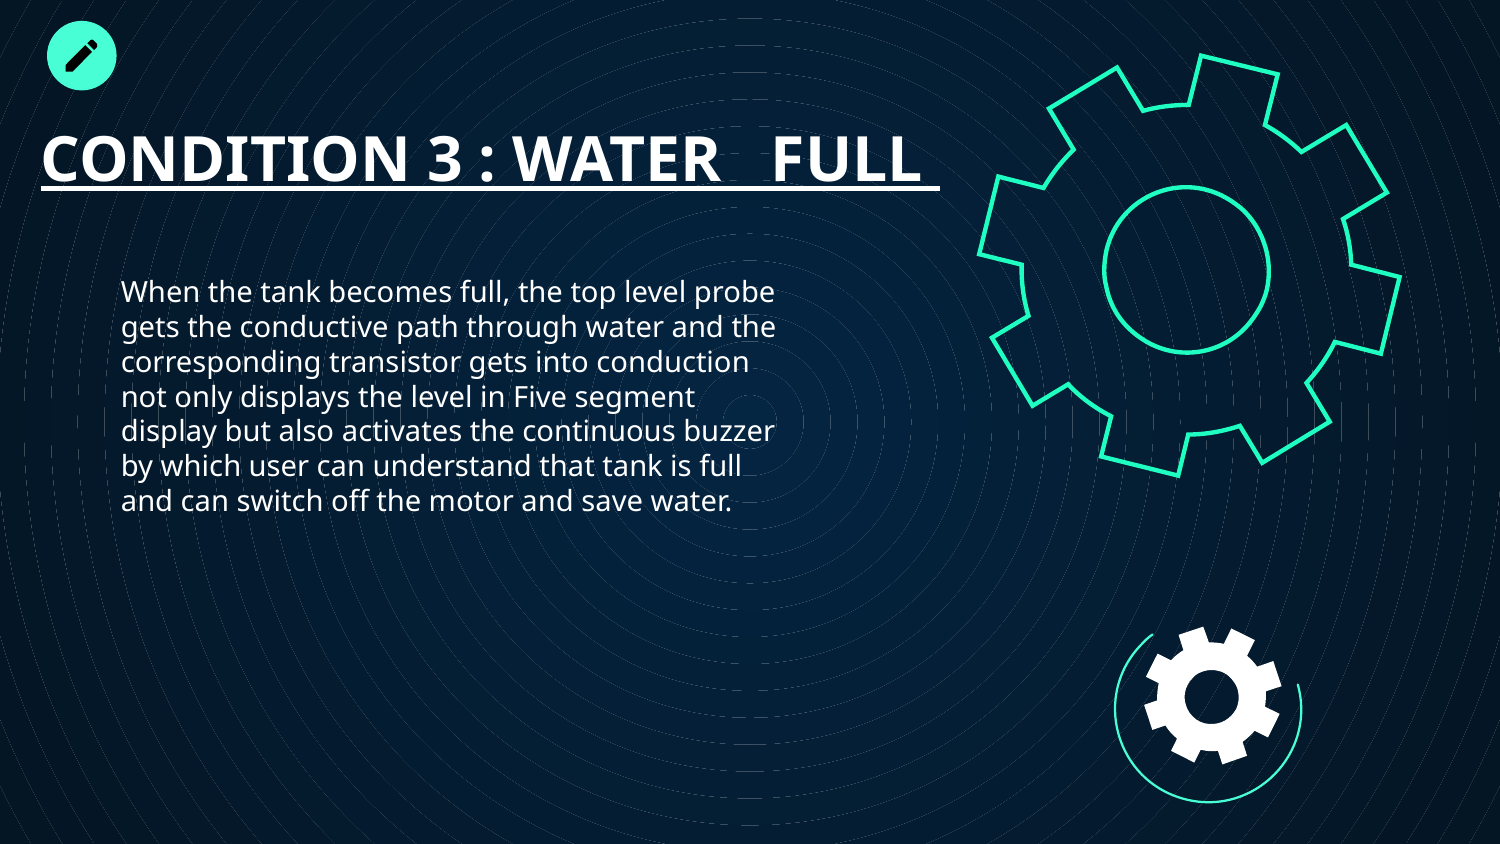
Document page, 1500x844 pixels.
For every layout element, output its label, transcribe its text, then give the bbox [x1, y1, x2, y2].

text_box When the tank becomes full, the top level probe gets the conductive path through water and the corresponding transistor gets into conduction not only displays the level in Five segment display but also activates the continuous buzzer by which user can understand that tank is full and can switch off the motor and save water. [106, 265, 798, 526]
text_box [47, 20, 117, 91]
text_box [1144, 626, 1282, 765]
text_box [65, 45, 93, 72]
title CONDITION 3 : WATER FULL [25, 109, 1424, 210]
text_box [87, 39, 98, 51]
